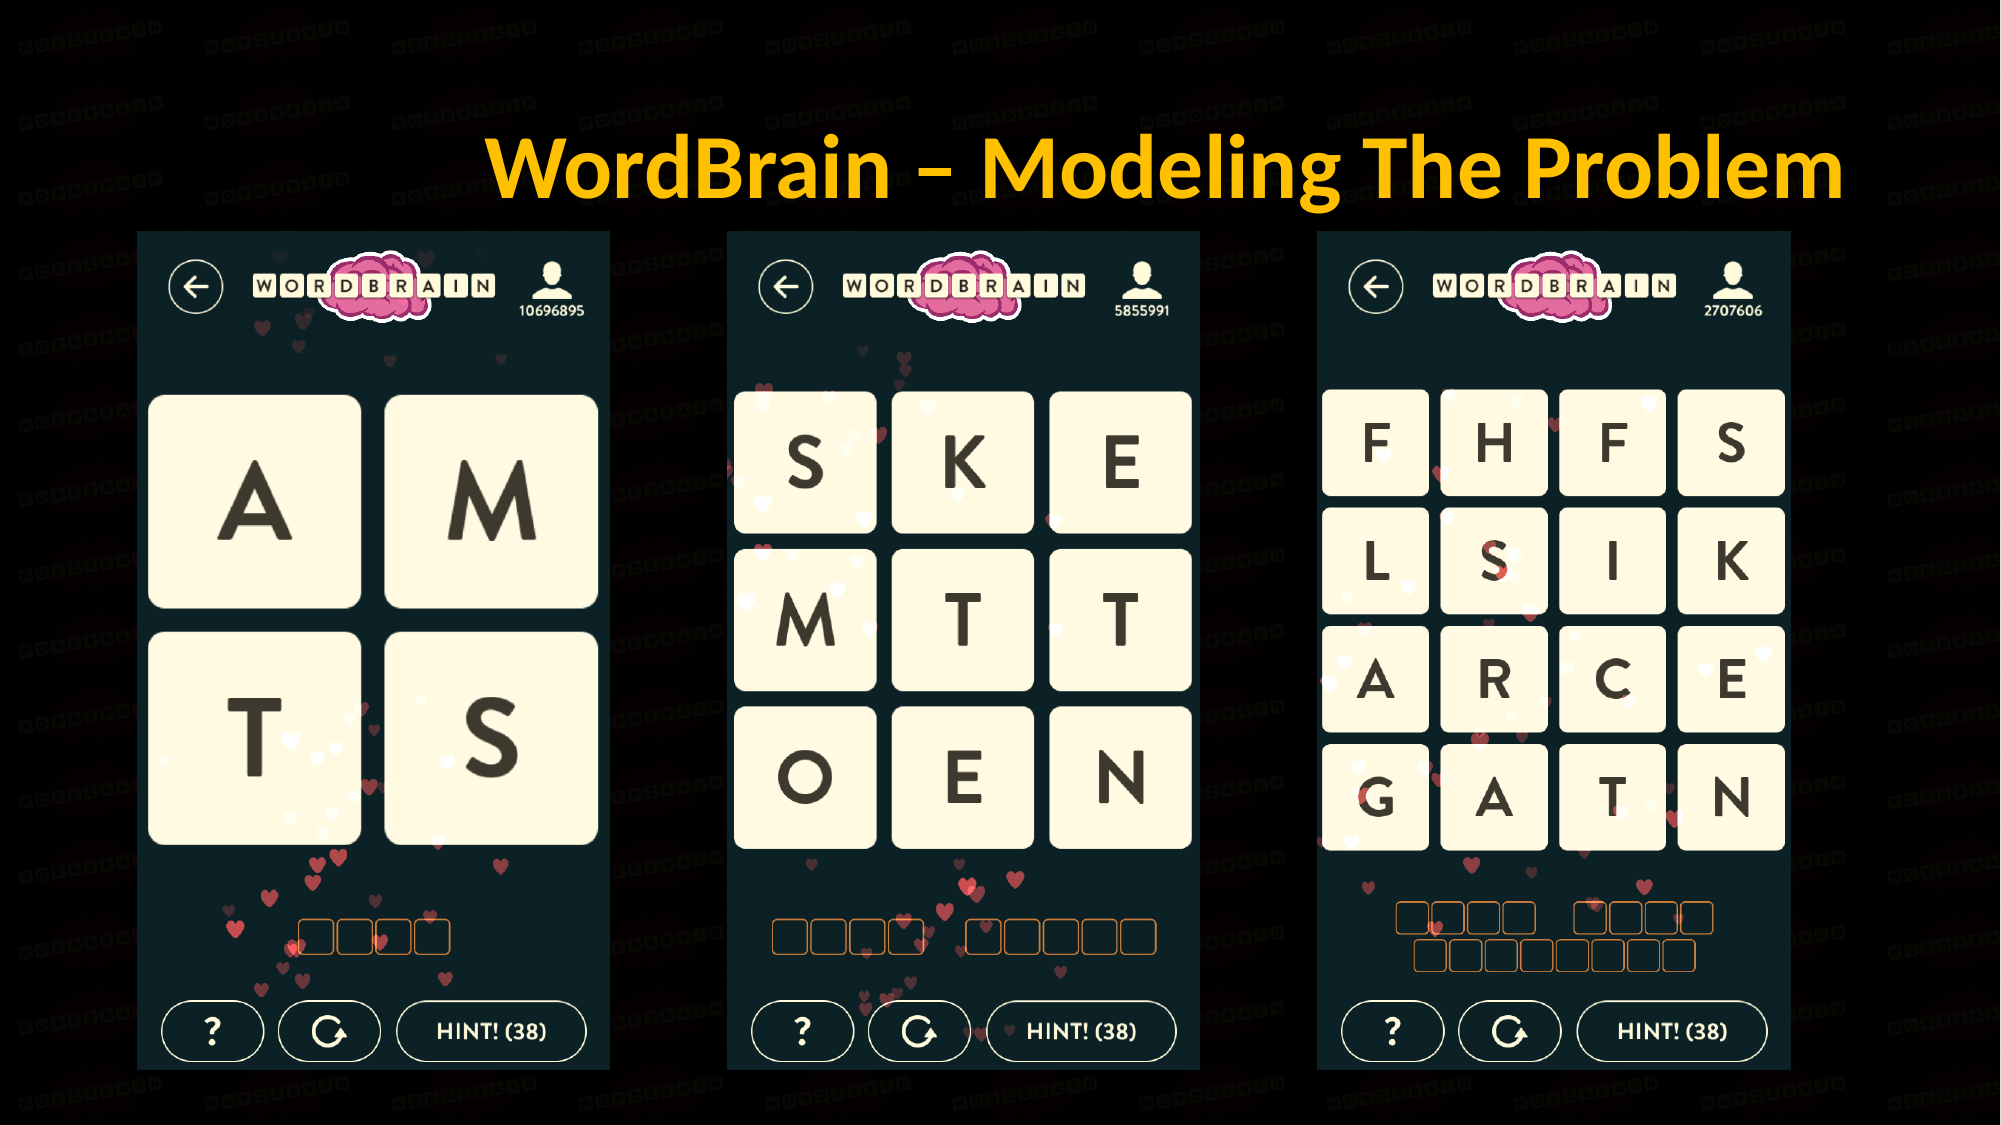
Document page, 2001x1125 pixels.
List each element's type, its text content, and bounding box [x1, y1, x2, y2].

picture [0, 0, 2001, 1125]
title WordBrain – Modeling The Problem [137, 59, 1863, 278]
